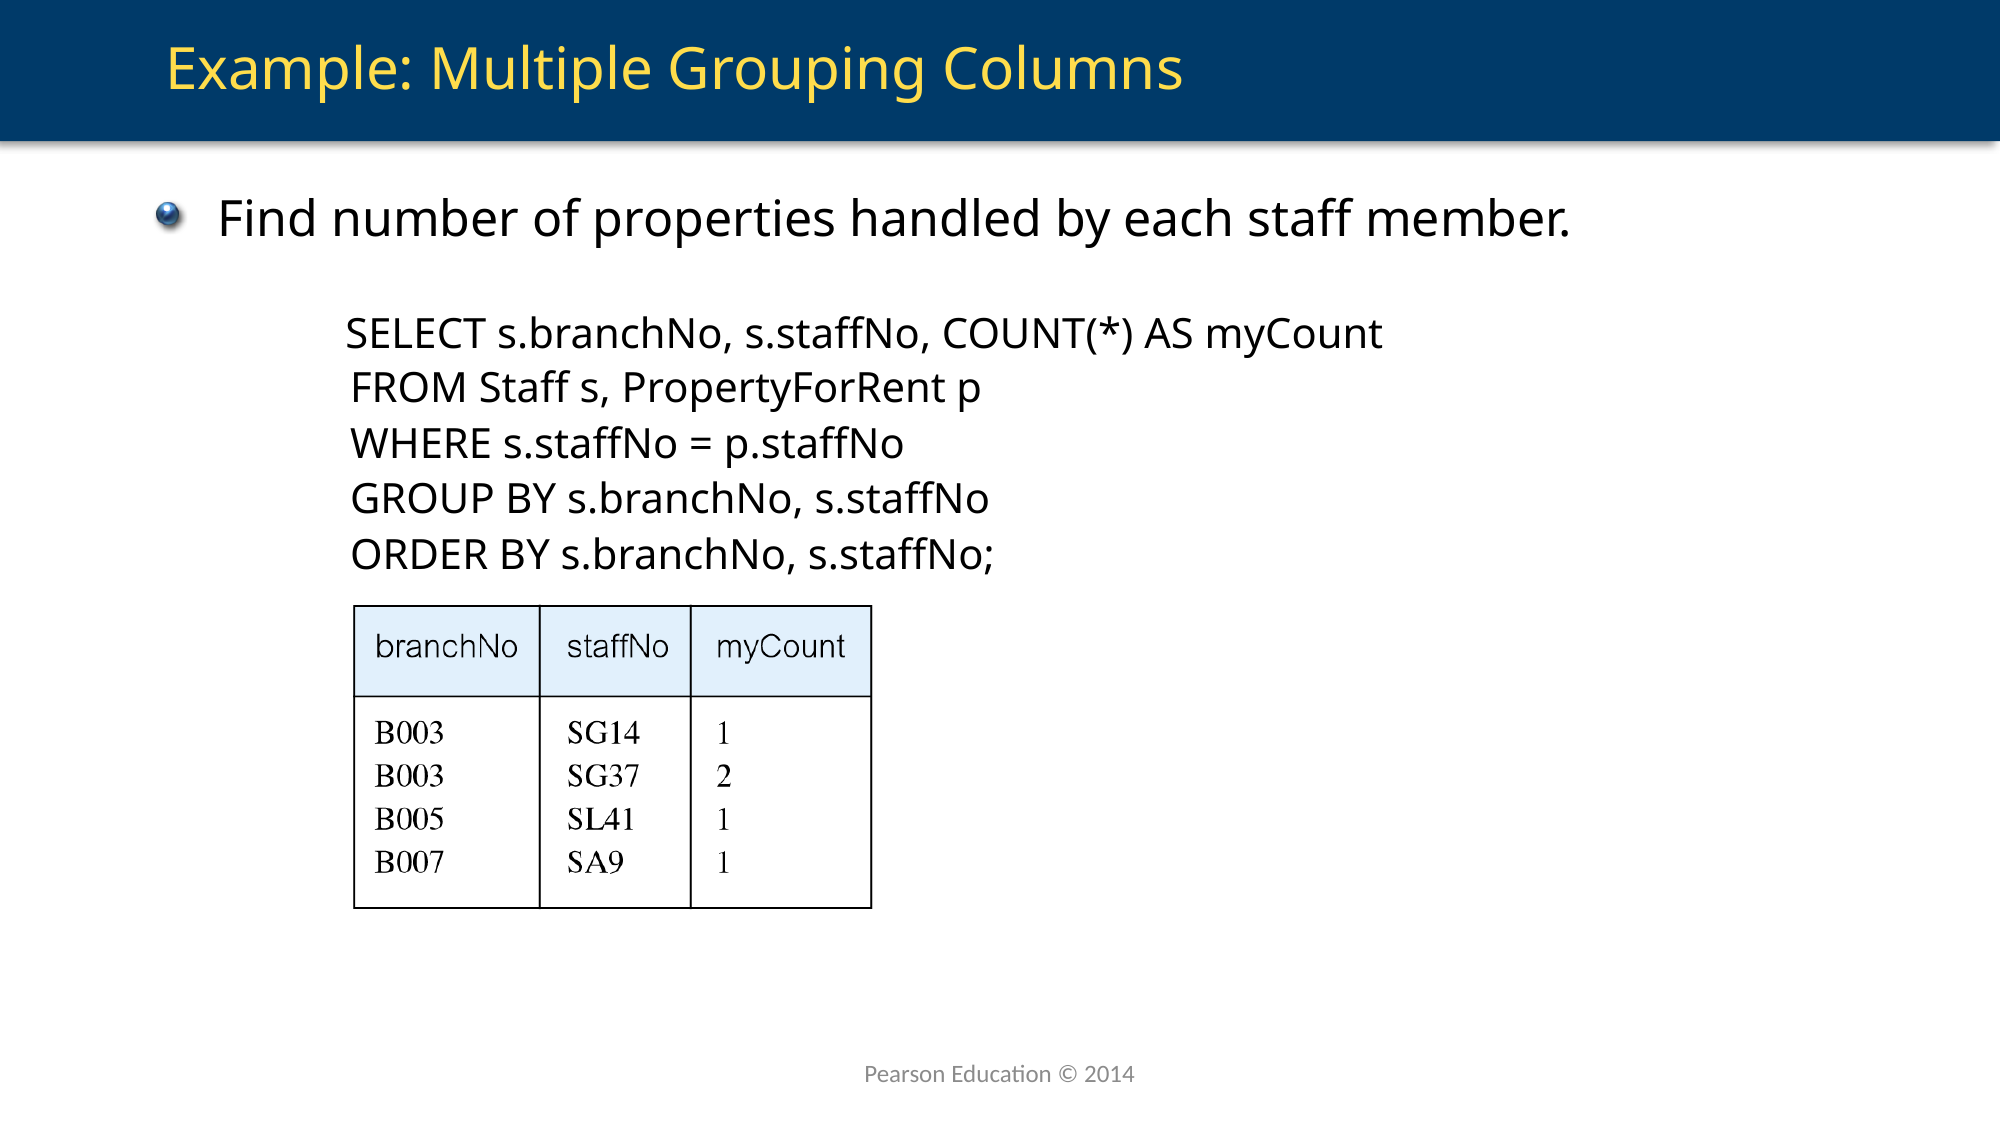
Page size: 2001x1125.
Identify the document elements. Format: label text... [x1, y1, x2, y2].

footer Pearson Education © 2014 [662, 1042, 1338, 1103]
list Find number of properties handled by each staff member. SELECT s.branchNo, s.staffNo, COUNT(*) AS myCount FROM Staff s, PropertyForRent p WHERE s.staffNo = p.staffNo GROUP BY s.branchNo, s.staffNo ORDER BY s.branchNo, s.staffNo; [137, 179, 1863, 1014]
picture [152, 199, 188, 235]
picture [343, 595, 887, 922]
title Example: Multiple Grouping Columns [0, 0, 2000, 142]
